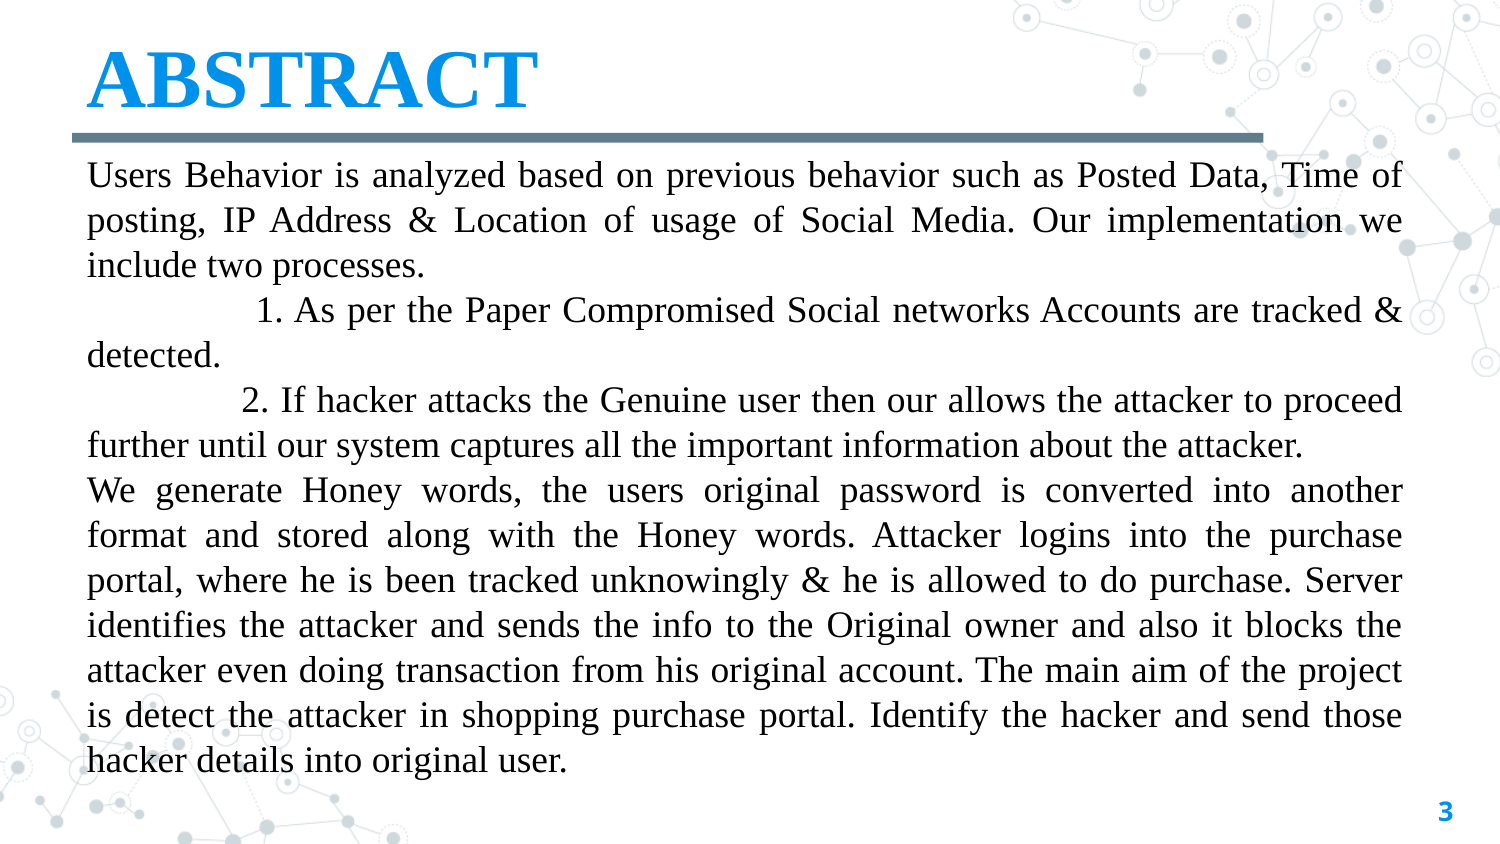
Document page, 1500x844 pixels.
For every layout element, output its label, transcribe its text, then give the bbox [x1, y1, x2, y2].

text_box Users Behavior is analyzed based on previous behavior such as Posted Data, Time of posting, IP Address & Location of usage of Social Media. Our implementation we include two processes. 1. As per the Paper Compromised Social networks Accounts are tracked & detected. 2. If hacker attacks the Genuine user then our allows the attacker to proceed further until our system captures all the important information about the attacker. We generate Honey words, the users original password is converted into another format and stored along with the Honey words. Attacker logins into the purchase portal, where he is been tracked unknowingly & he is allowed to do purchase. Server identifies the attacker and sends the info to the Original owner and also it blocks the attacker even doing transaction from his original account. The main aim of the project is detect the attacker in shopping purchase portal. Identify the hacker and send those hacker details into original user. [72, 142, 1420, 833]
text_box [70, 131, 1265, 145]
text_box ABSTRACT [72, 16, 698, 132]
slide_number 3 [1378, 779, 1469, 844]
picture [0, 0, 1500, 844]
